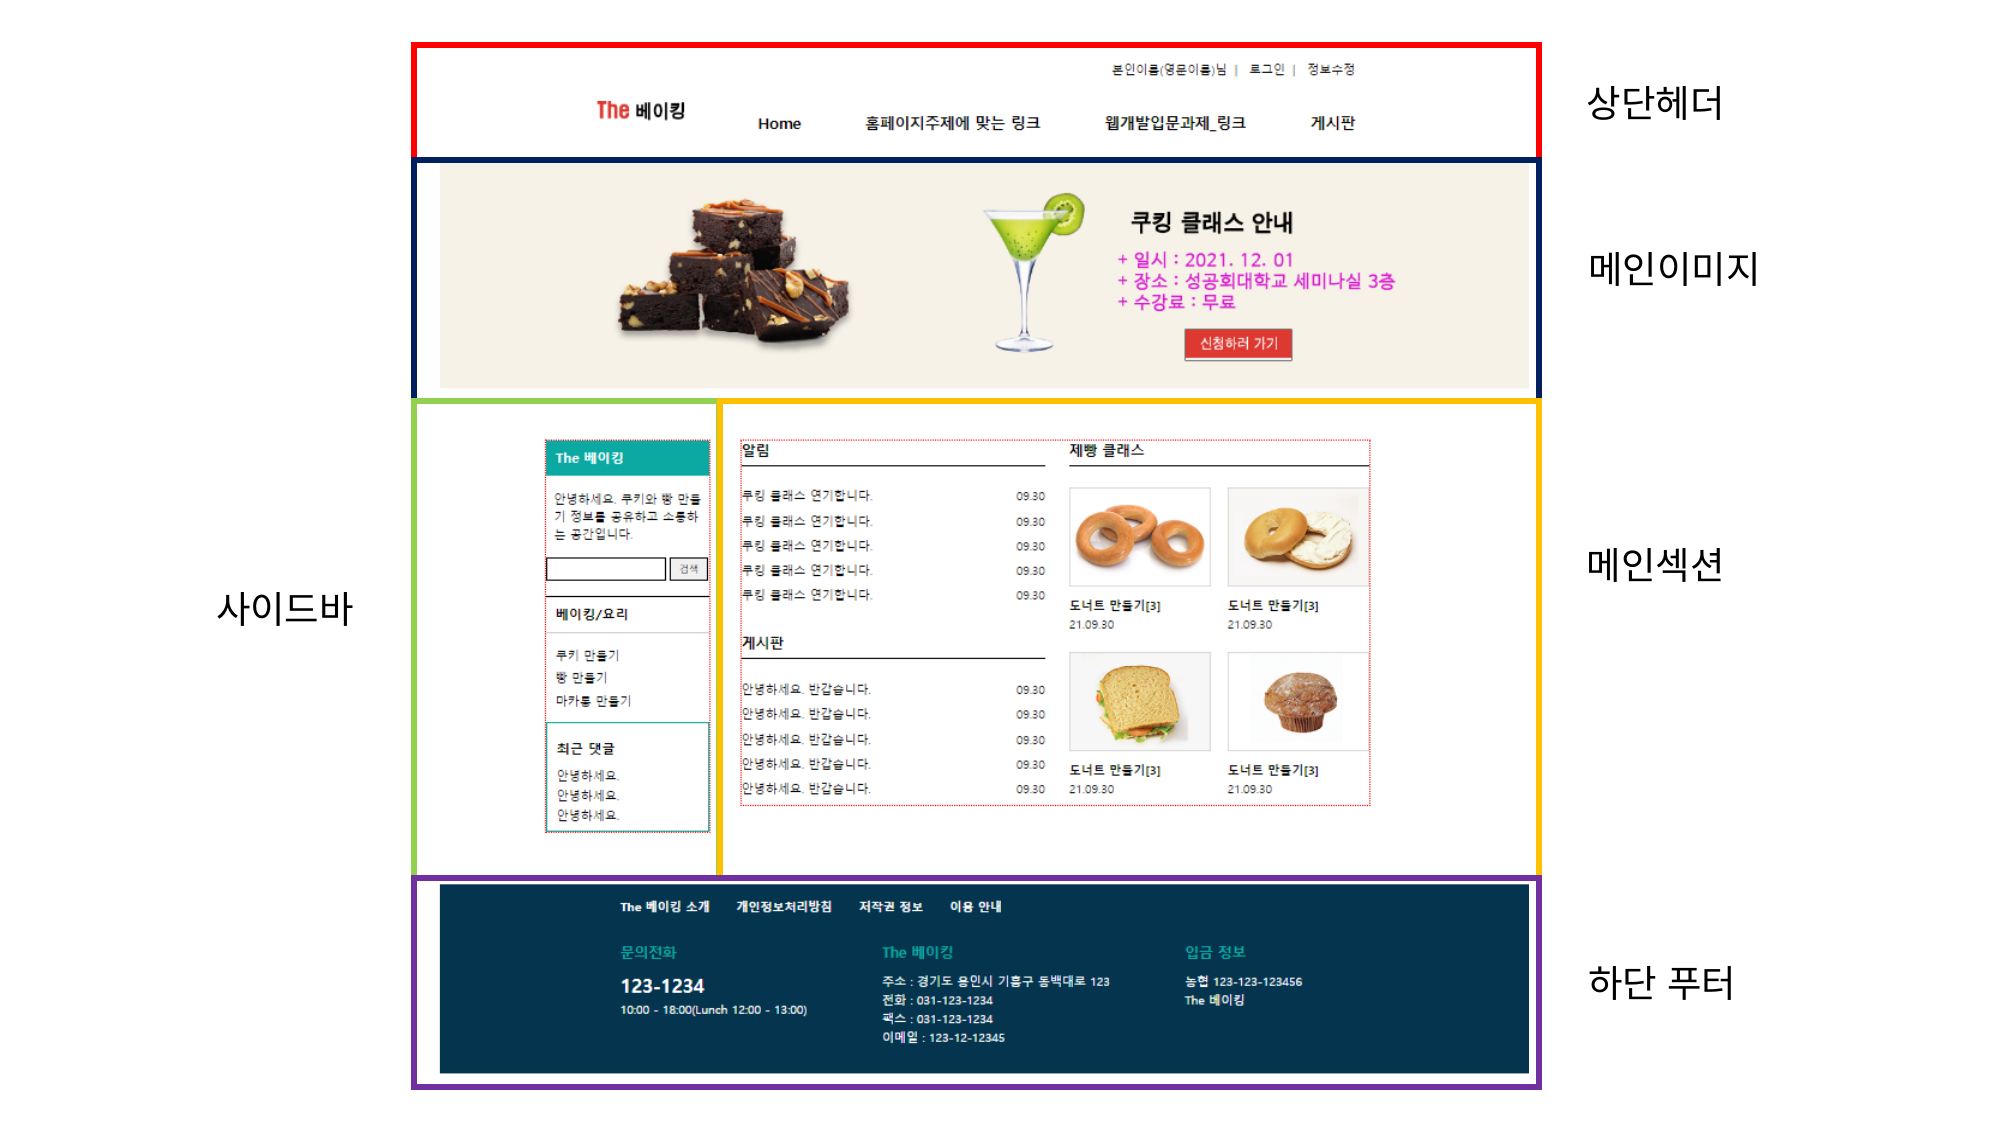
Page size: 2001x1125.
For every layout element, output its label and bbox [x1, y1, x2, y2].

text_box [194, 45, 1785, 1087]
